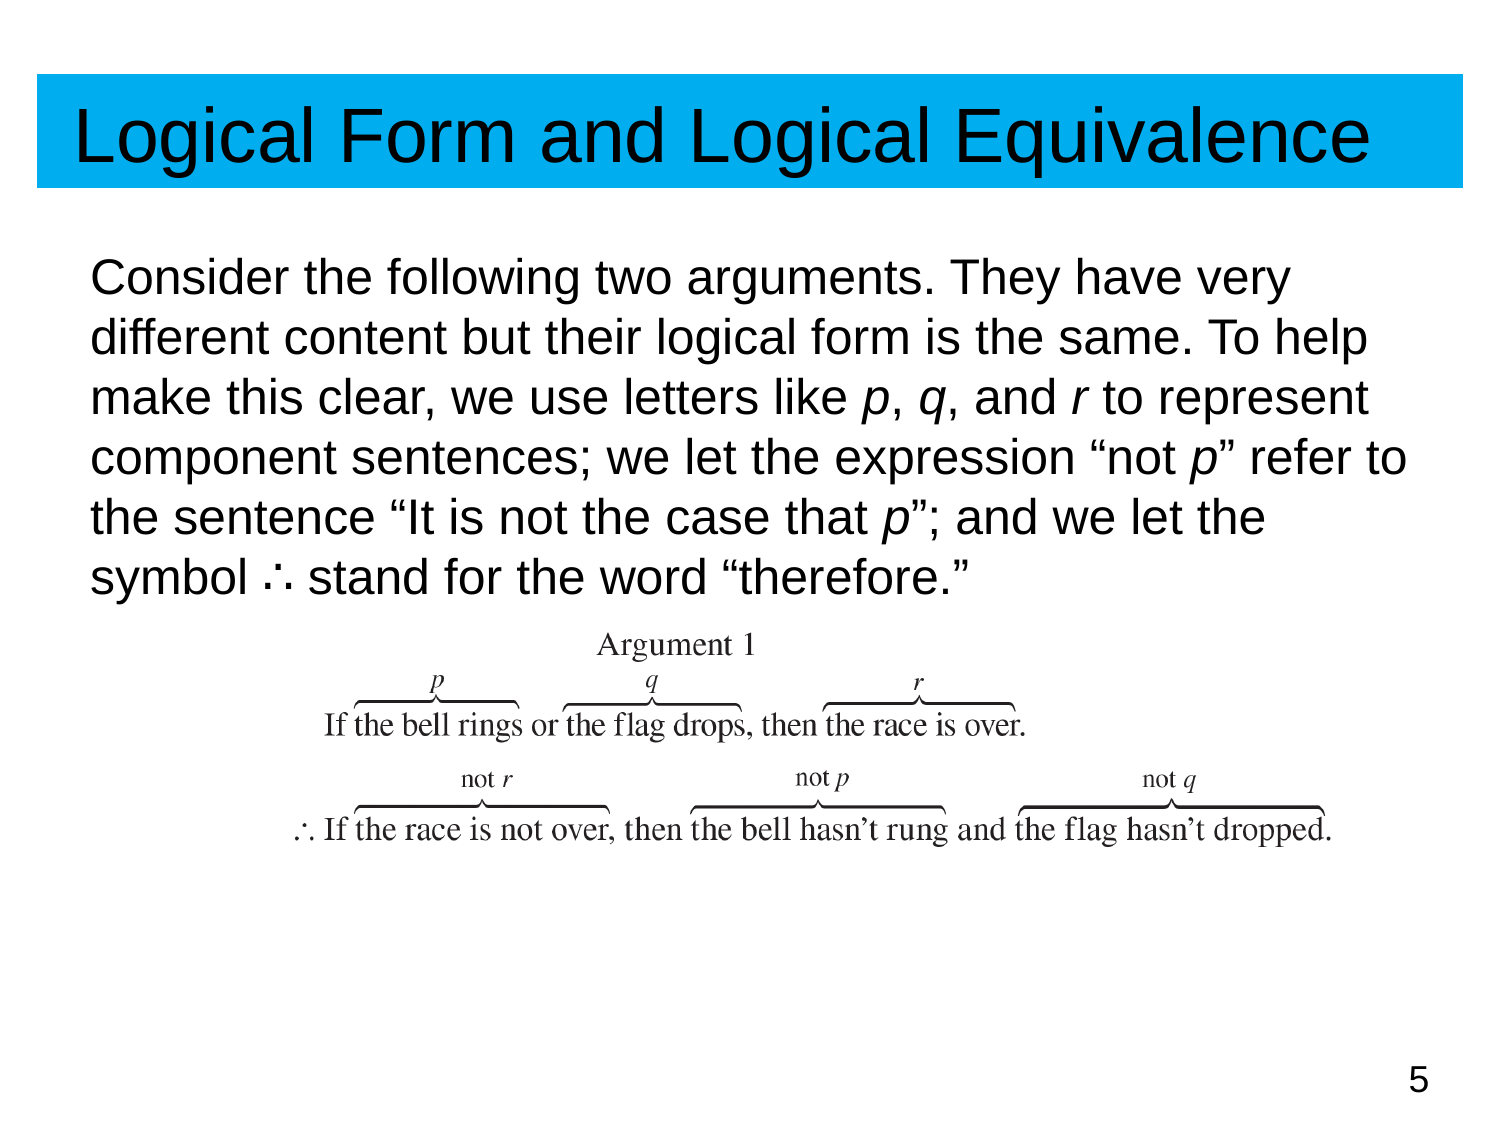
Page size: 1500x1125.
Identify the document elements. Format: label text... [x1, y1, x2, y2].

list Consider the following two arguments. They have very different content but their logical form is the same. To help make this clear, we use letters like p, q, and r to represent component sentences; we let the expression “not p” refer to the sentence “It is not the case that p”; and we let the symbol ∴ stand for the word “therefore.” [75, 237, 1425, 613]
title Logical Form and Logical Equivalence [58, 37, 1408, 225]
picture [274, 624, 1346, 852]
